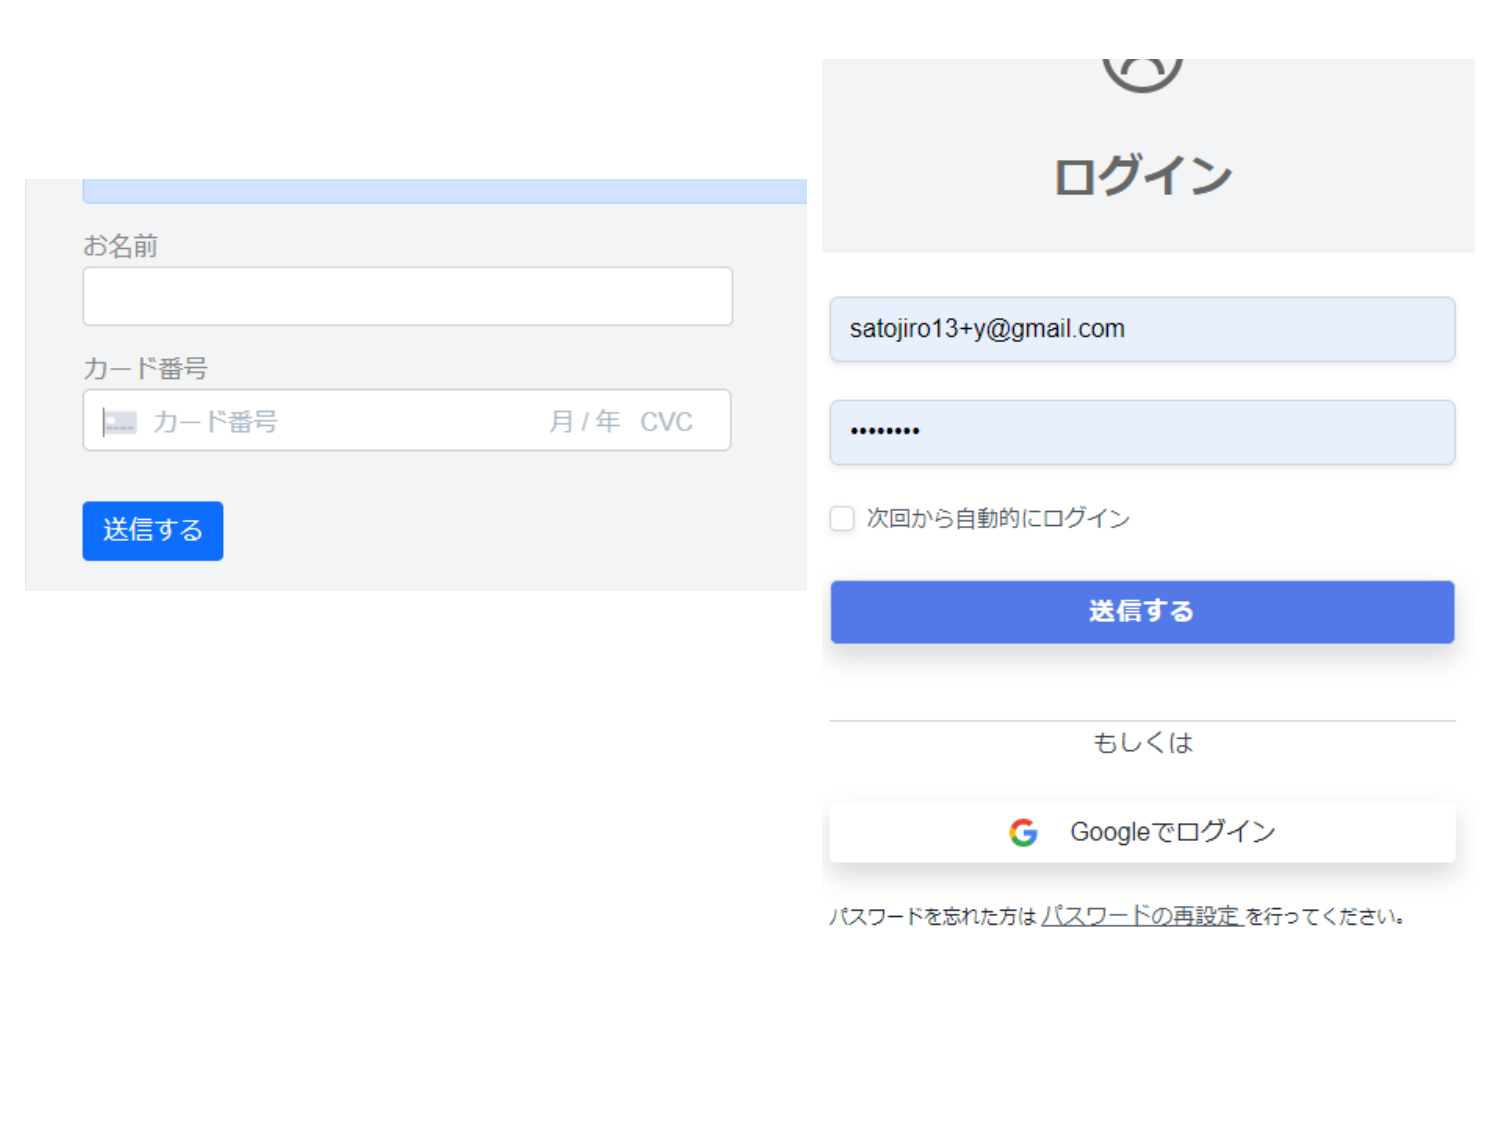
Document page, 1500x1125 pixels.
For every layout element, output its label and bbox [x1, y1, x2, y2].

picture [25, 179, 807, 591]
picture [822, 59, 1475, 966]
